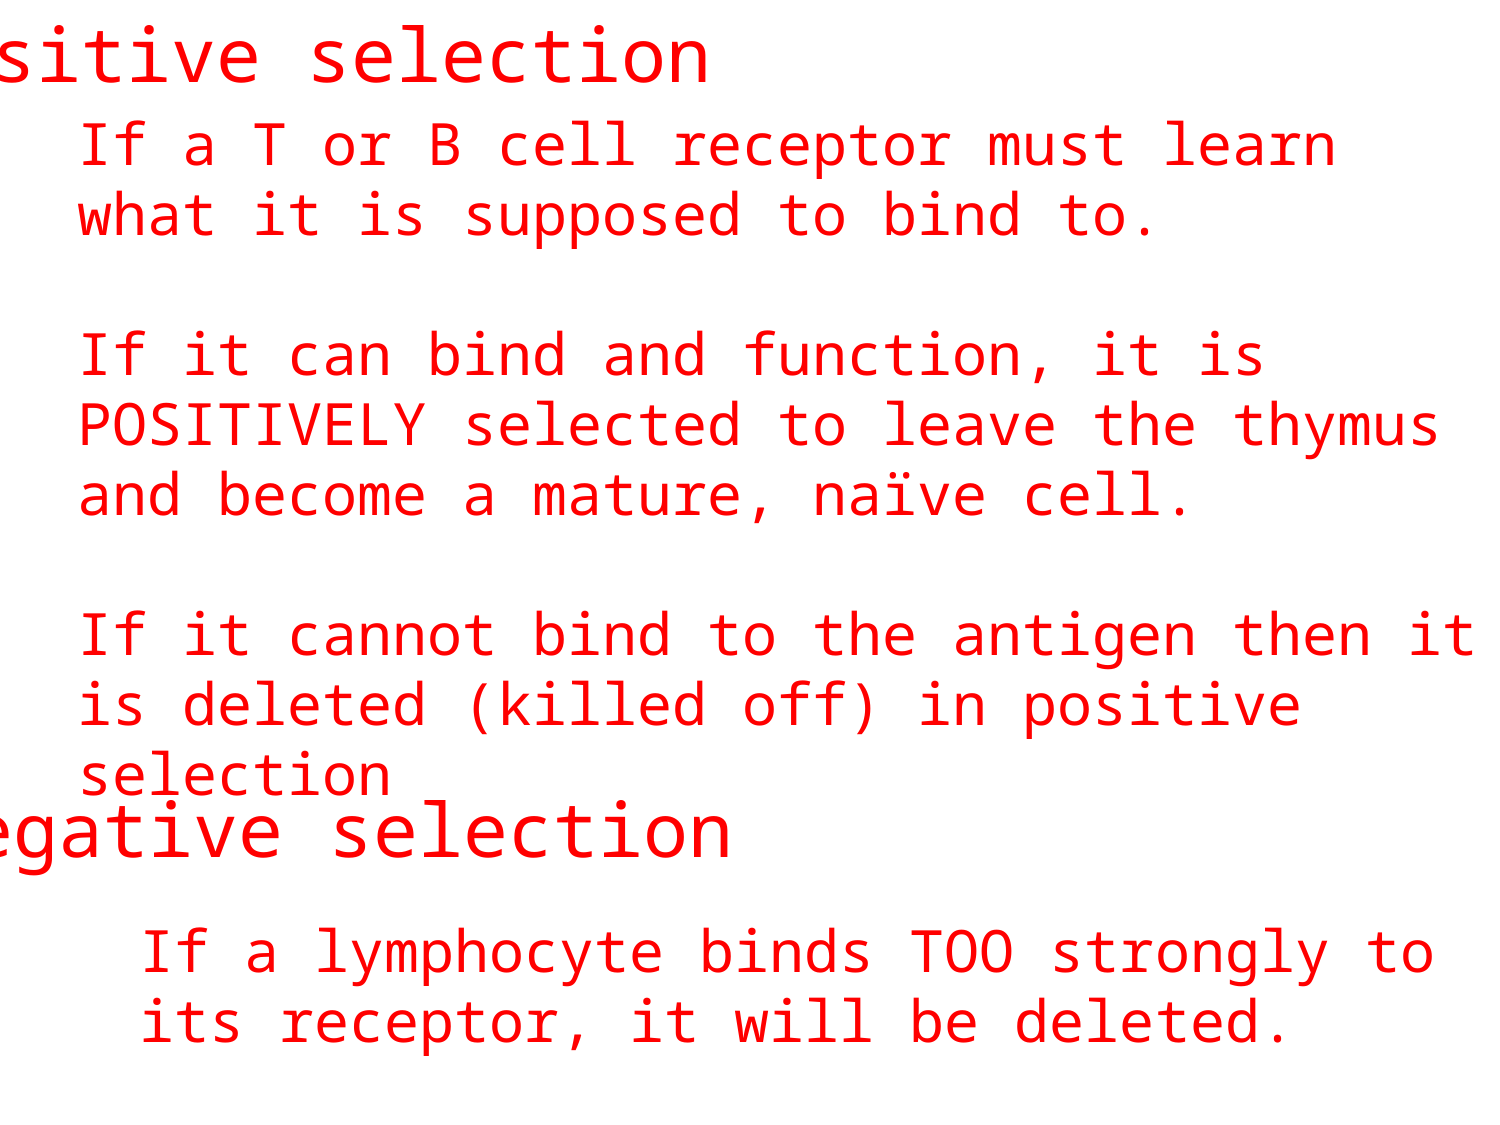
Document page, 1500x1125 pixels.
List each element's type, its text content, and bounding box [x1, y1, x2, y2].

text_box Negative selection [0, 774, 793, 880]
text_box If a T or B cell receptor must learn what it is supposed to bind to. If it can bind and function, it is POSITIVELY selected to leave the thymus and become a mature, naïve cell. If it cannot bind to the antigen then it is deleted (killed off) in positive selection [62, 99, 1500, 885]
text_box If a lymphocyte binds TOO strongly to its receptor, it will be deleted. [125, 907, 1500, 1062]
text_box Positive selection [0, 0, 772, 105]
